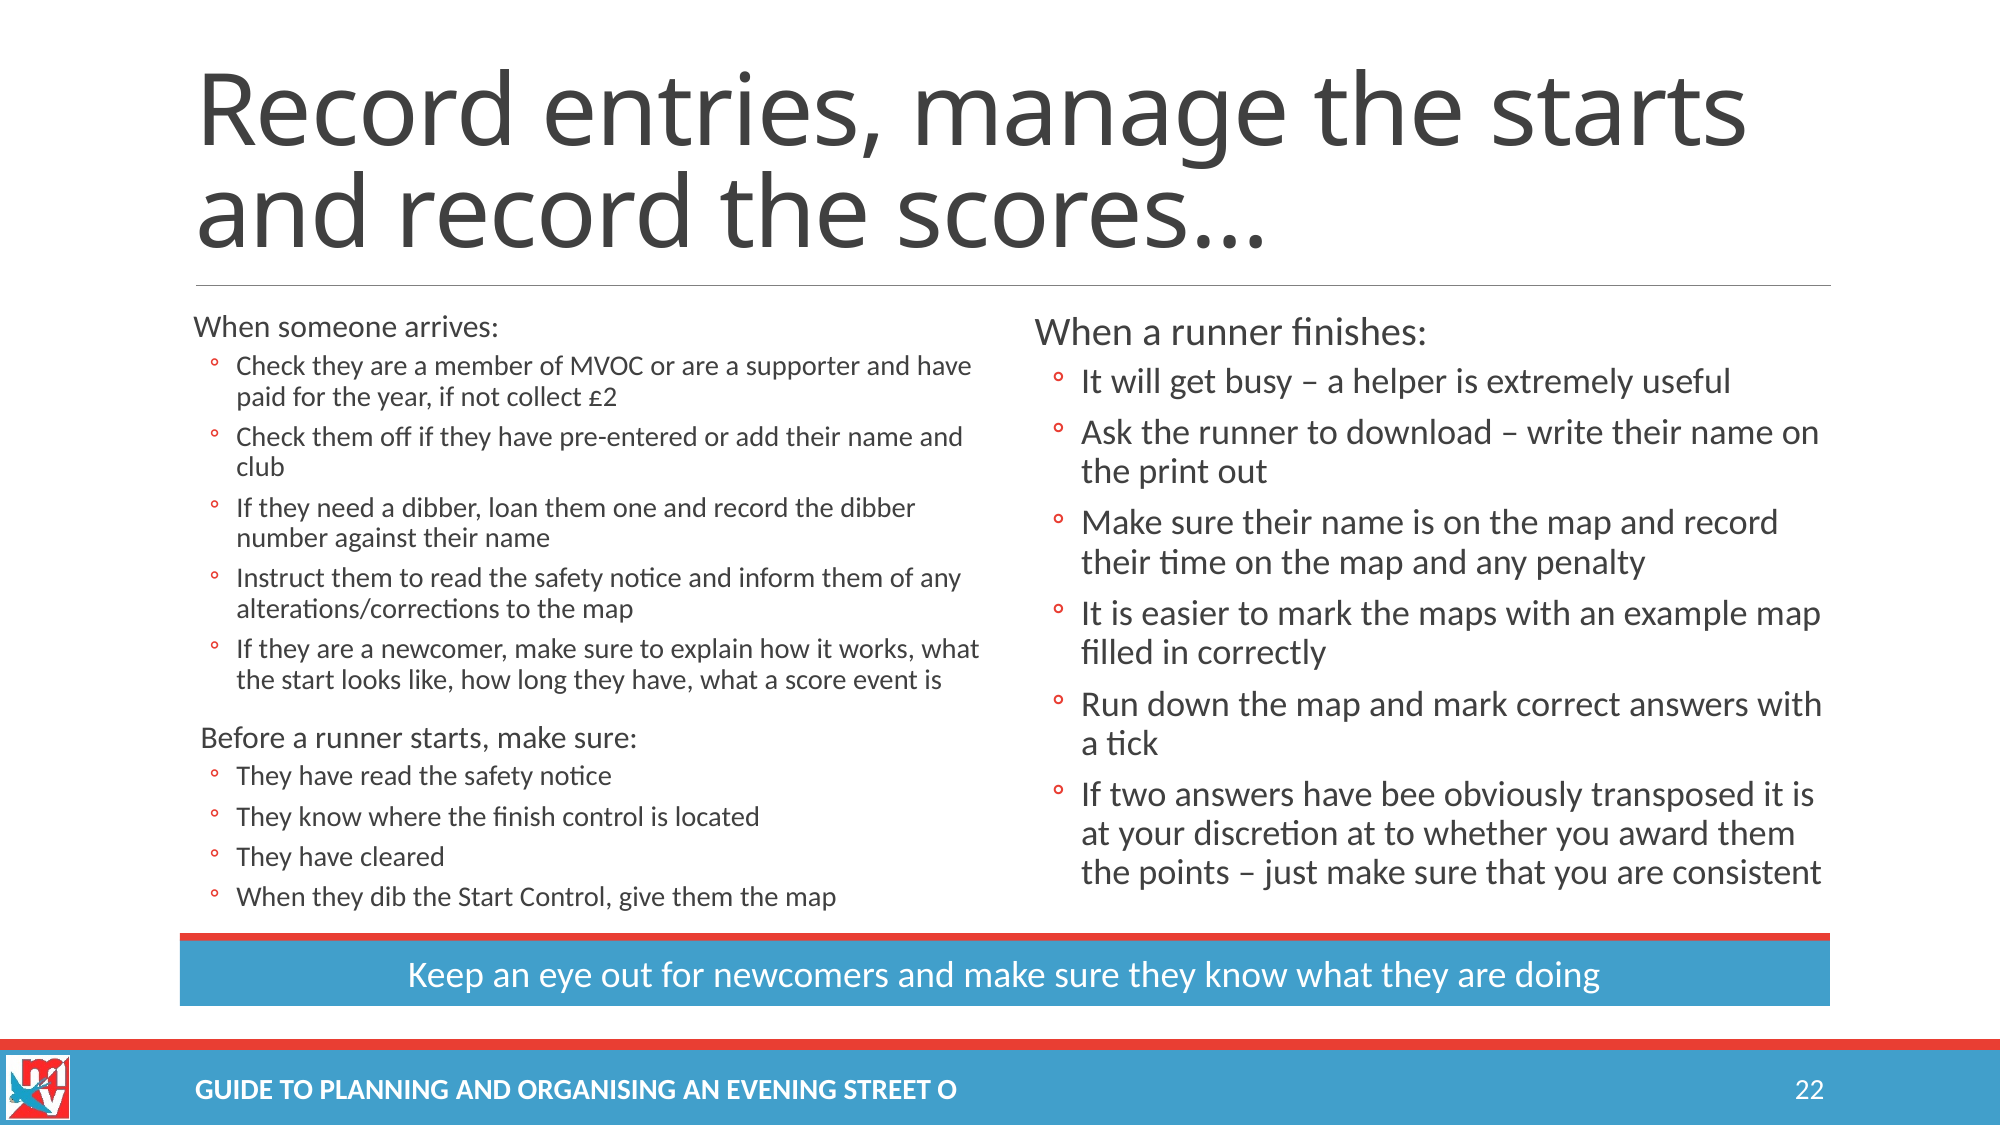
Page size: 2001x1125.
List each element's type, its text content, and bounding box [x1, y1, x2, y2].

list When someone arrives: Check they are a member of MVOC or are a supporter and have paid for the year, if not collect £2 Check them off if they have pre-entered or add their name and club If they need a dibber, loan them one and record the dibber number against their name Instruct them to read the safety notice and inform them of any alterations/corrections to the map If they are a newcomer, make sure to explain how it works, what the start looks like, how long they have, what a score event is Before a runner starts, make sure: They have read the safety notice They know where the finish control is located They have cleared When they dib the Start Control, give them the map [180, 302, 990, 932]
list When a runner finishes: It will get busy – a helper is extremely useful Ask the runner to download – write their name on the print out Make sure their name is on the map and record their time on the map and any penalty It is easier to mark the maps with an example map filled in correctly Run down the map and mark correct answers with a tick If two answers have bee obviously transposed it is at your discretion at to whether you award them the points – just make sure that you are consistent [1020, 302, 1830, 932]
picture [6, 1055, 70, 1120]
slide_number 22 [1624, 1057, 1840, 1118]
text_box [179, 932, 1831, 942]
text_box Keep an eye out for newcomers and make sure they know what they are doing [179, 942, 1831, 1007]
title Record entries, manage the starts and record the scores… [180, 47, 1830, 285]
footer Guide to planning and organising an Evening Street O [180, 1057, 1396, 1118]
